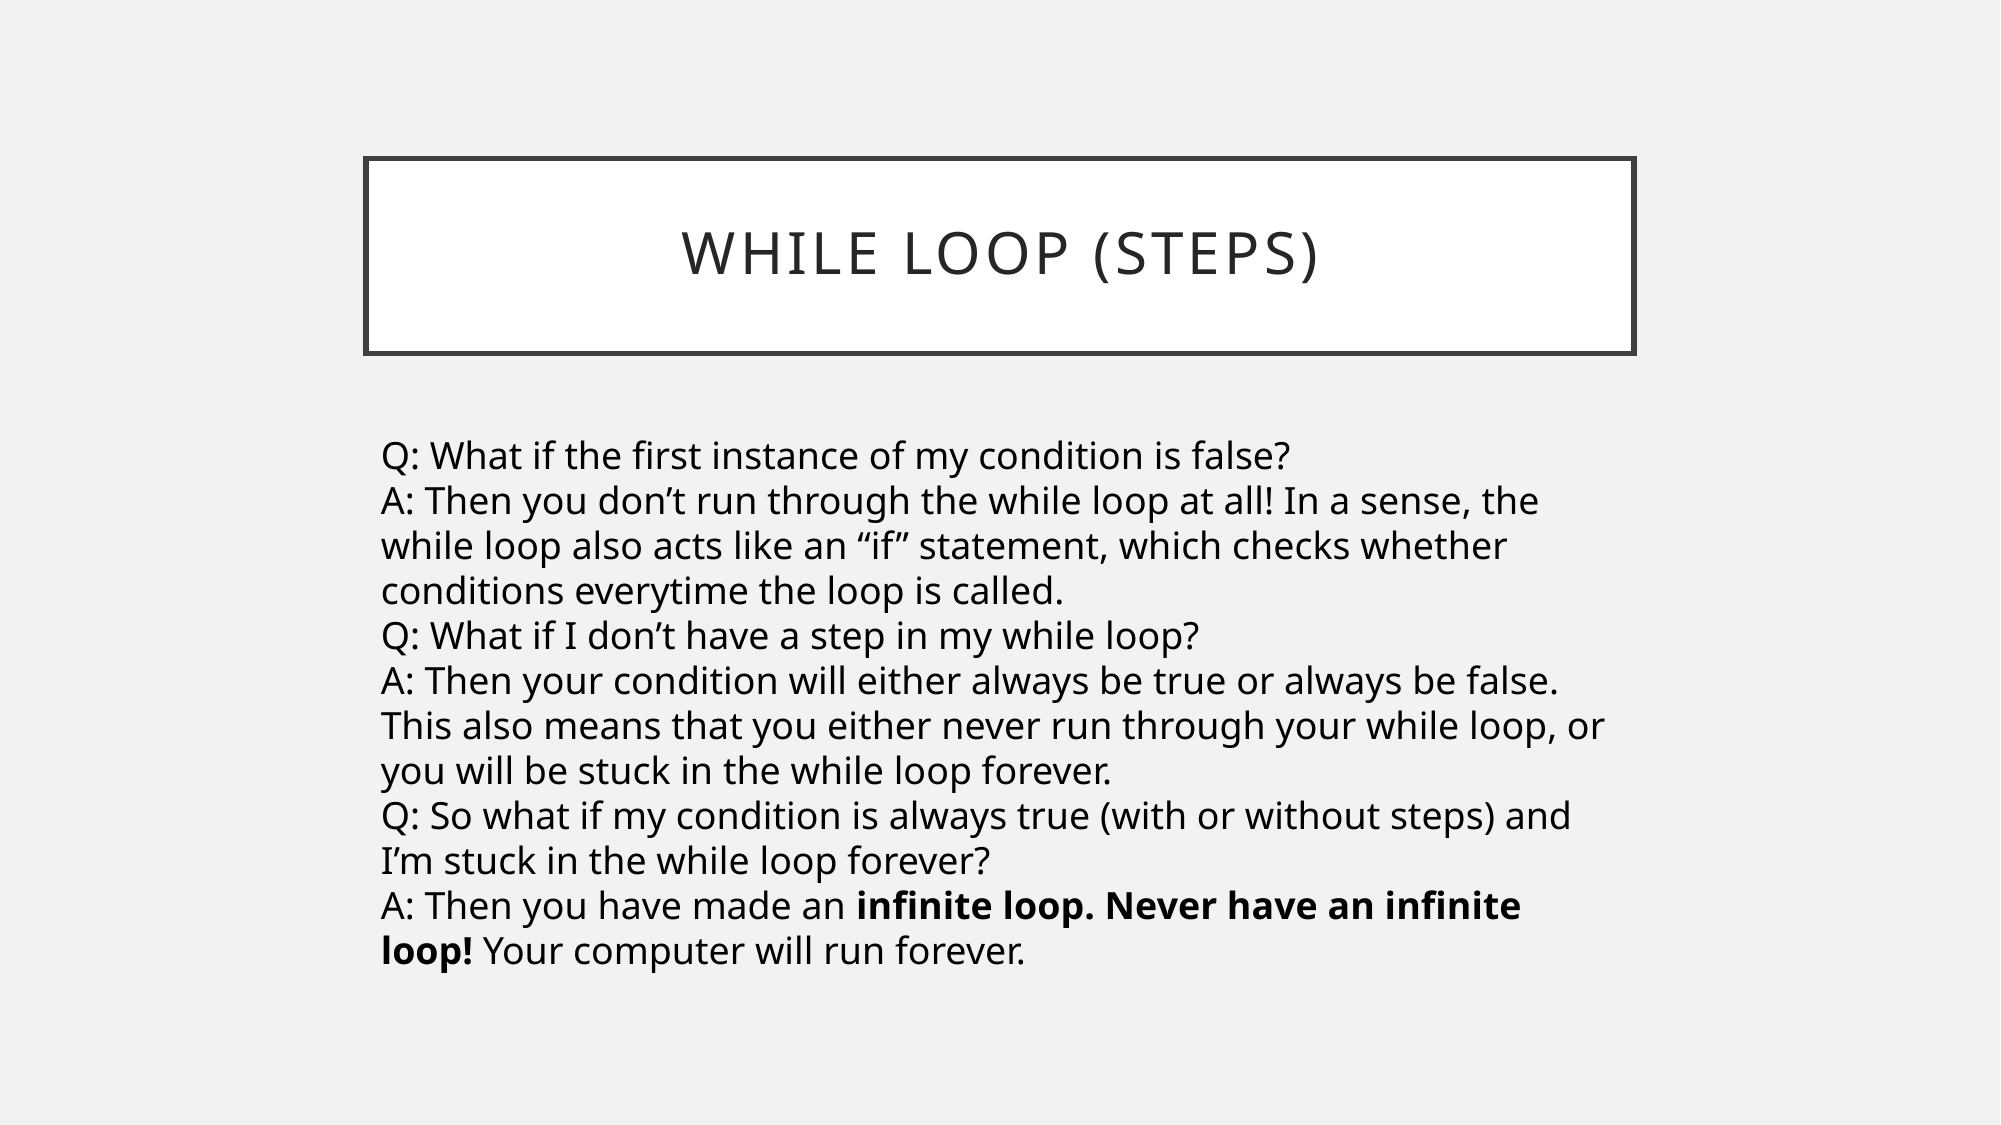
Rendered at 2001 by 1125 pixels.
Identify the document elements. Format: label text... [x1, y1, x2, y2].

title While loop (steps) [363, 156, 1637, 356]
text_box Q: What if the first instance of my condition is false? A: Then you don’t run through the while loop at all! In a sense, the while loop also acts like an “if” statement, which checks whether conditions everytime the loop is called. Q: What if I don’t have a step in my while loop? A: Then your condition will either always be true or always be false. This also means that you either never run through your while loop, or you will be stuck in the while loop forever. Q: So what if my condition is always true (with or without steps) and I’m stuck in the while loop forever? A: Then you have made an infinite loop. Never have an infinite loop! Your computer will run forever. [366, 424, 1634, 980]
